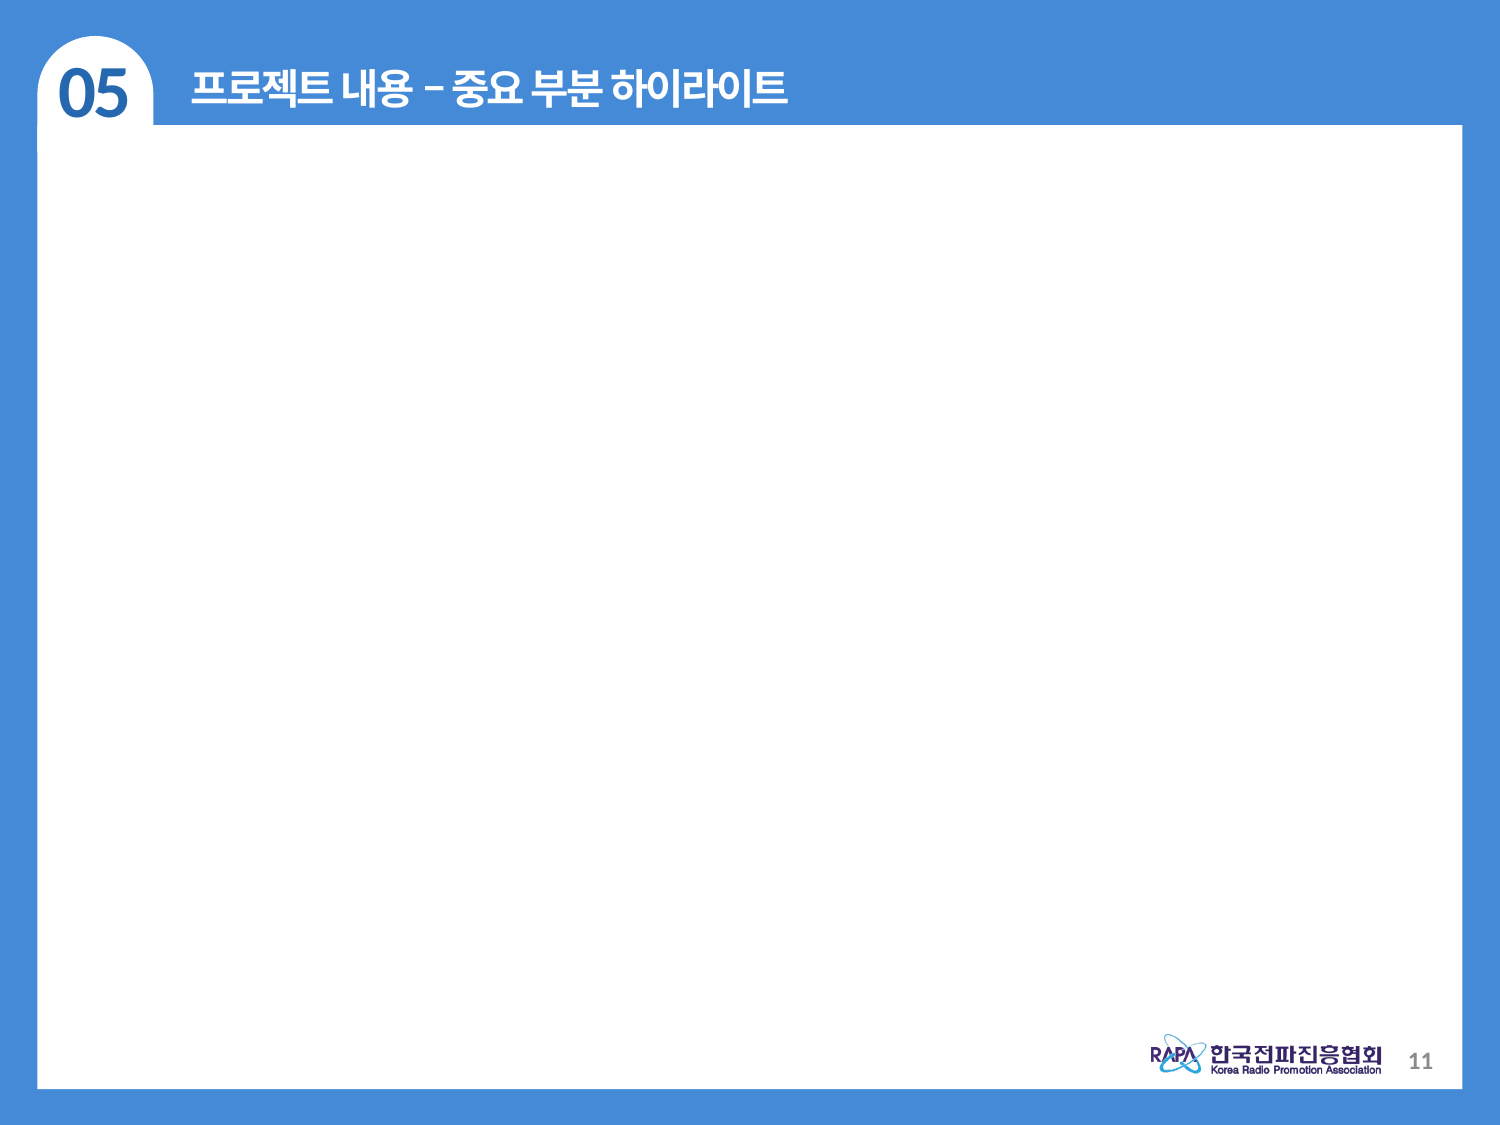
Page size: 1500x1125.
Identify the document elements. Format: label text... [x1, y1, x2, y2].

text_box 프로젝트 내용 – 중요 부분 하이라이트 [146, 55, 835, 121]
slide_number 11 [1110, 1029, 1449, 1090]
text_box 05 [43, 35, 147, 141]
